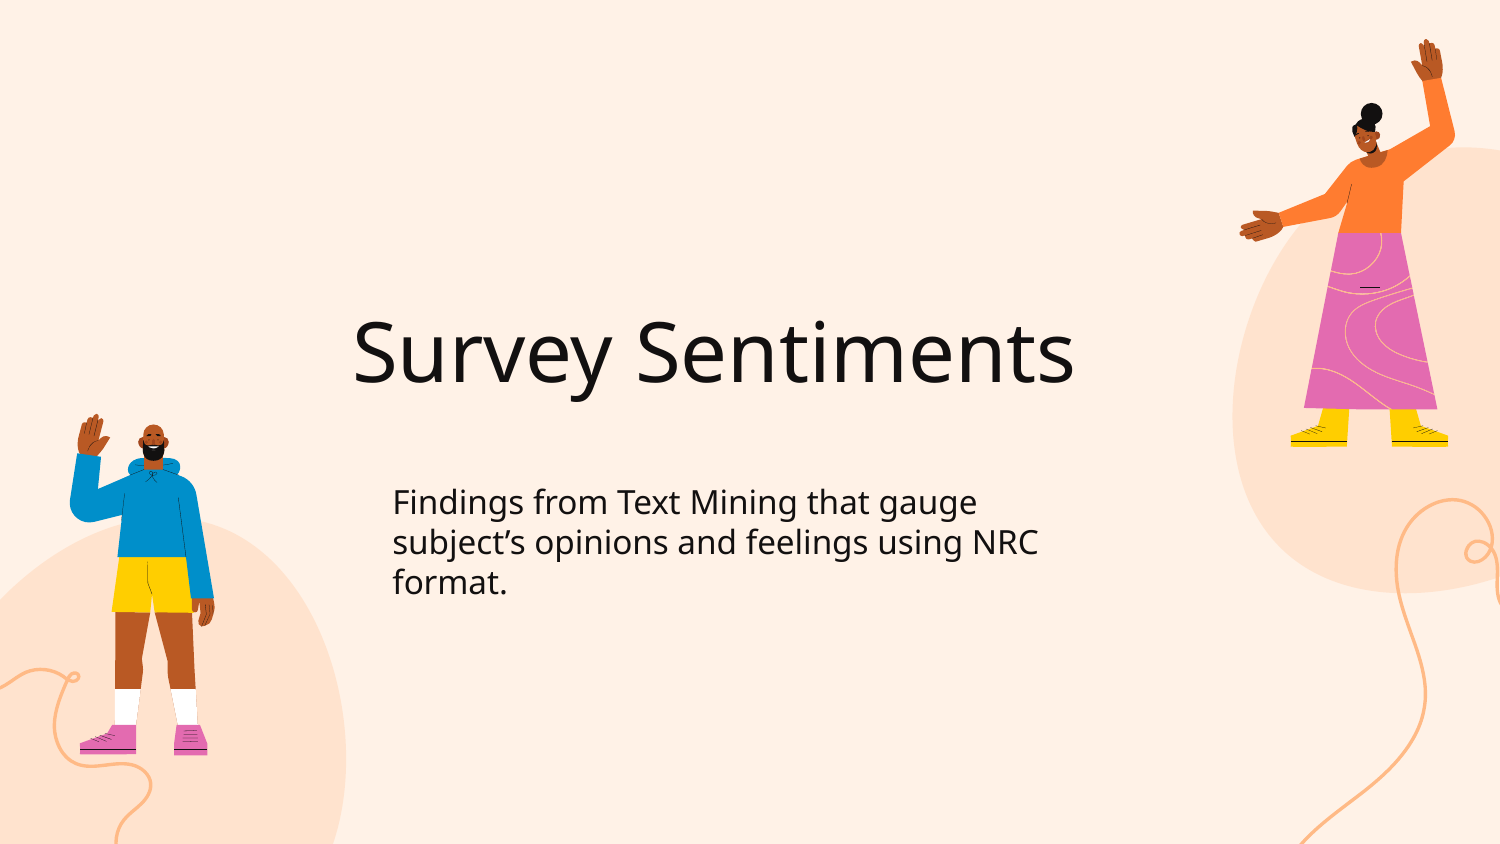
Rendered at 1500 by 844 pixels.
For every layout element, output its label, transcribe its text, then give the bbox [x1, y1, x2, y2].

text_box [1238, 38, 1457, 448]
subtitle Findings from Text Mining that gauge subject’s opinions and feelings using NRC format. [377, 466, 1123, 528]
title Survey Sentiments [337, 202, 1163, 414]
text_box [67, 413, 216, 756]
